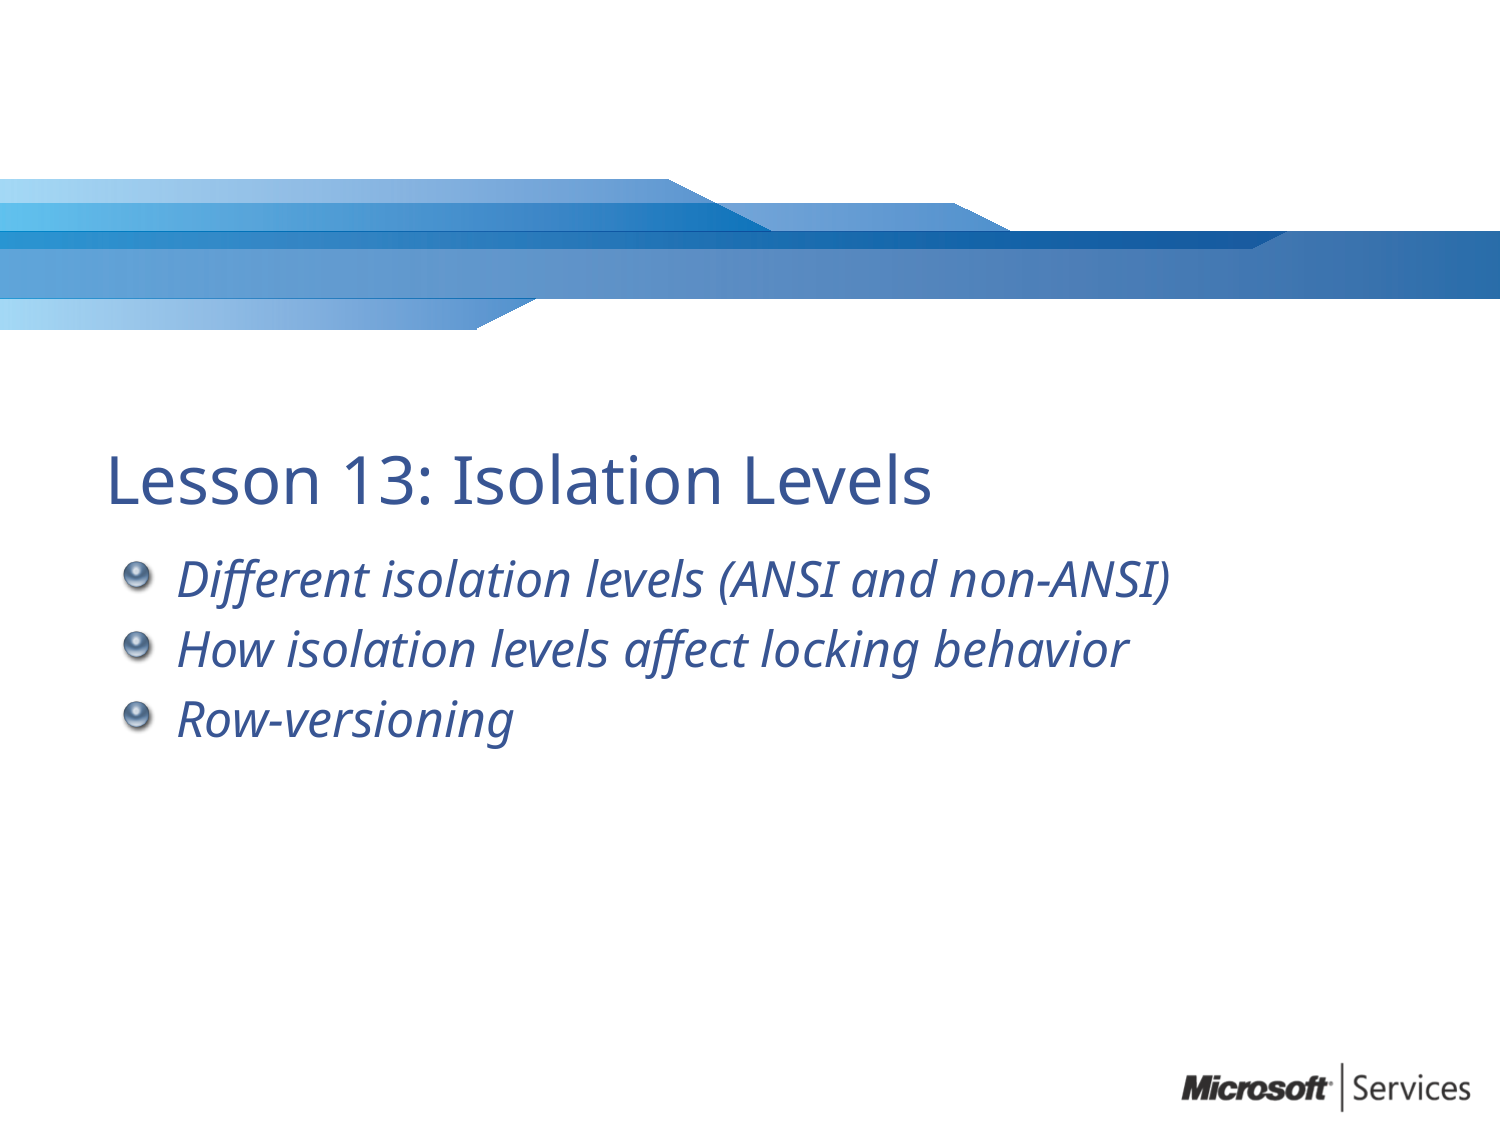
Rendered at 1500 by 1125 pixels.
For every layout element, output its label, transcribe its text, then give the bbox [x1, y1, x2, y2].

picture [120, 559, 156, 595]
picture [0, 179, 1500, 330]
subtitle Different isolation levels (ANSI and non-ANSI) How isolation levels affect locking behavior Row-versioning [105, 539, 1425, 1035]
picture [120, 699, 156, 735]
title Lesson 13: Isolation Levels [90, 360, 1425, 525]
picture [1156, 1050, 1500, 1125]
picture [120, 629, 156, 665]
